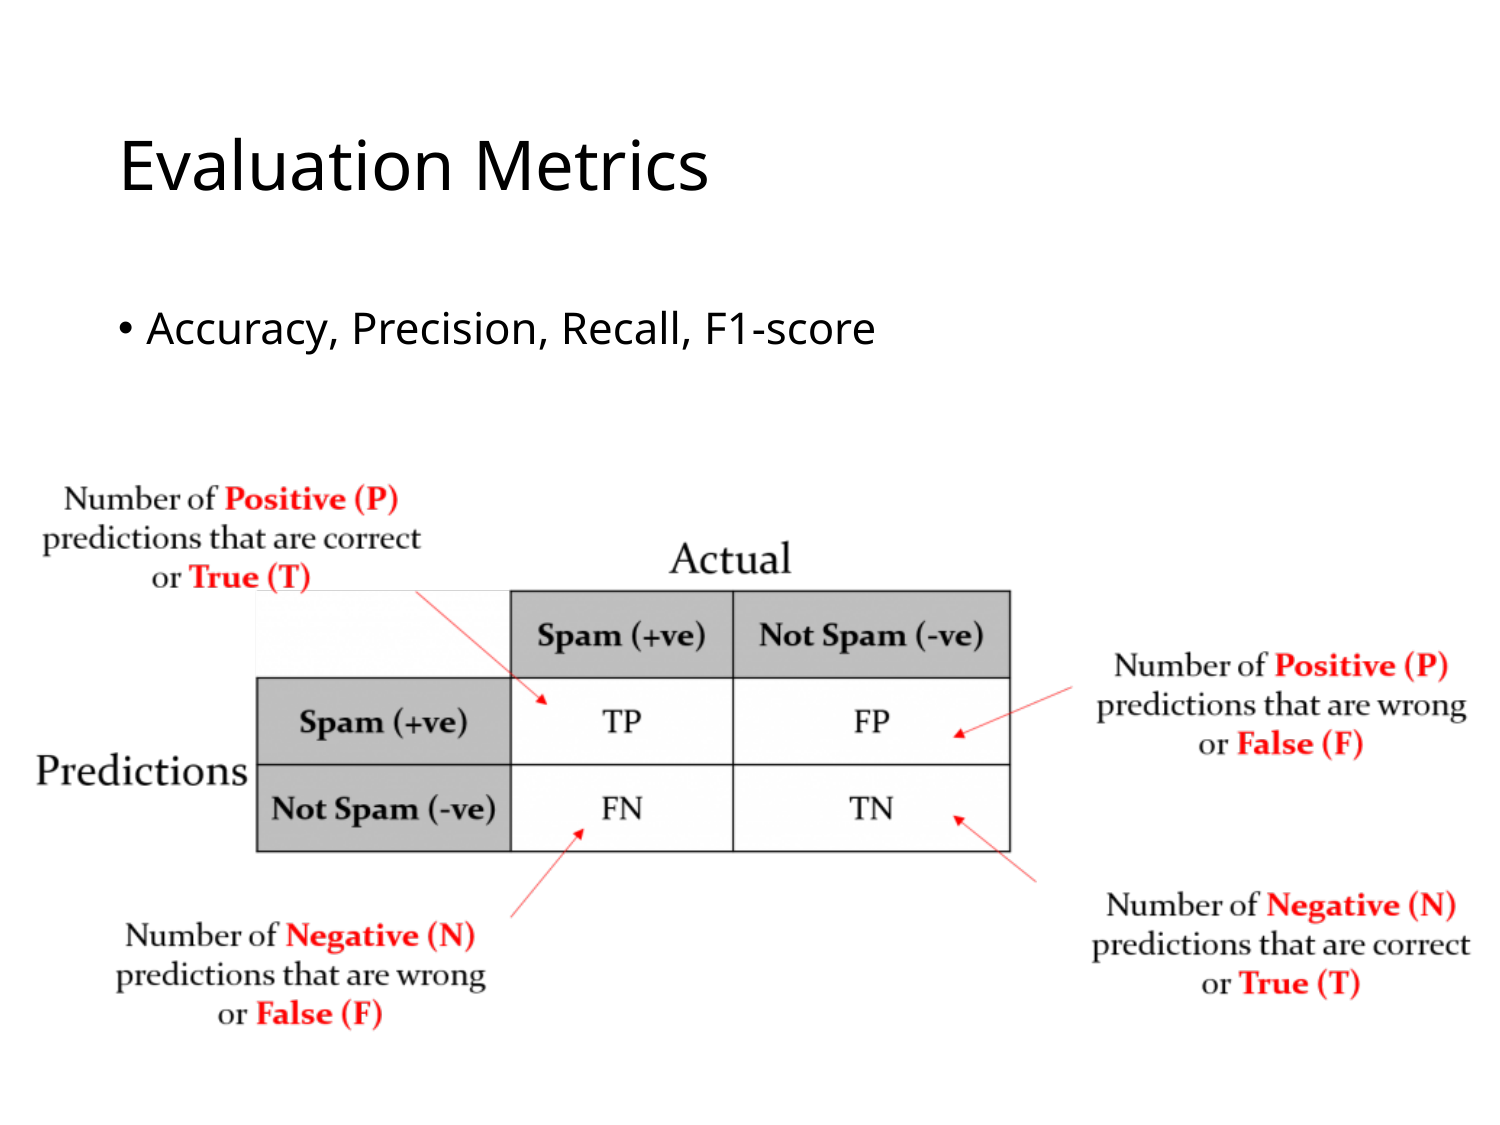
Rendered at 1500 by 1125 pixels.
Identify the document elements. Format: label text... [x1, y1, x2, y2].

list Accuracy, Precision, Recall, F1-score [103, 299, 1397, 467]
title Evaluation Metrics [103, 59, 1397, 278]
picture [8, 467, 1492, 1054]
